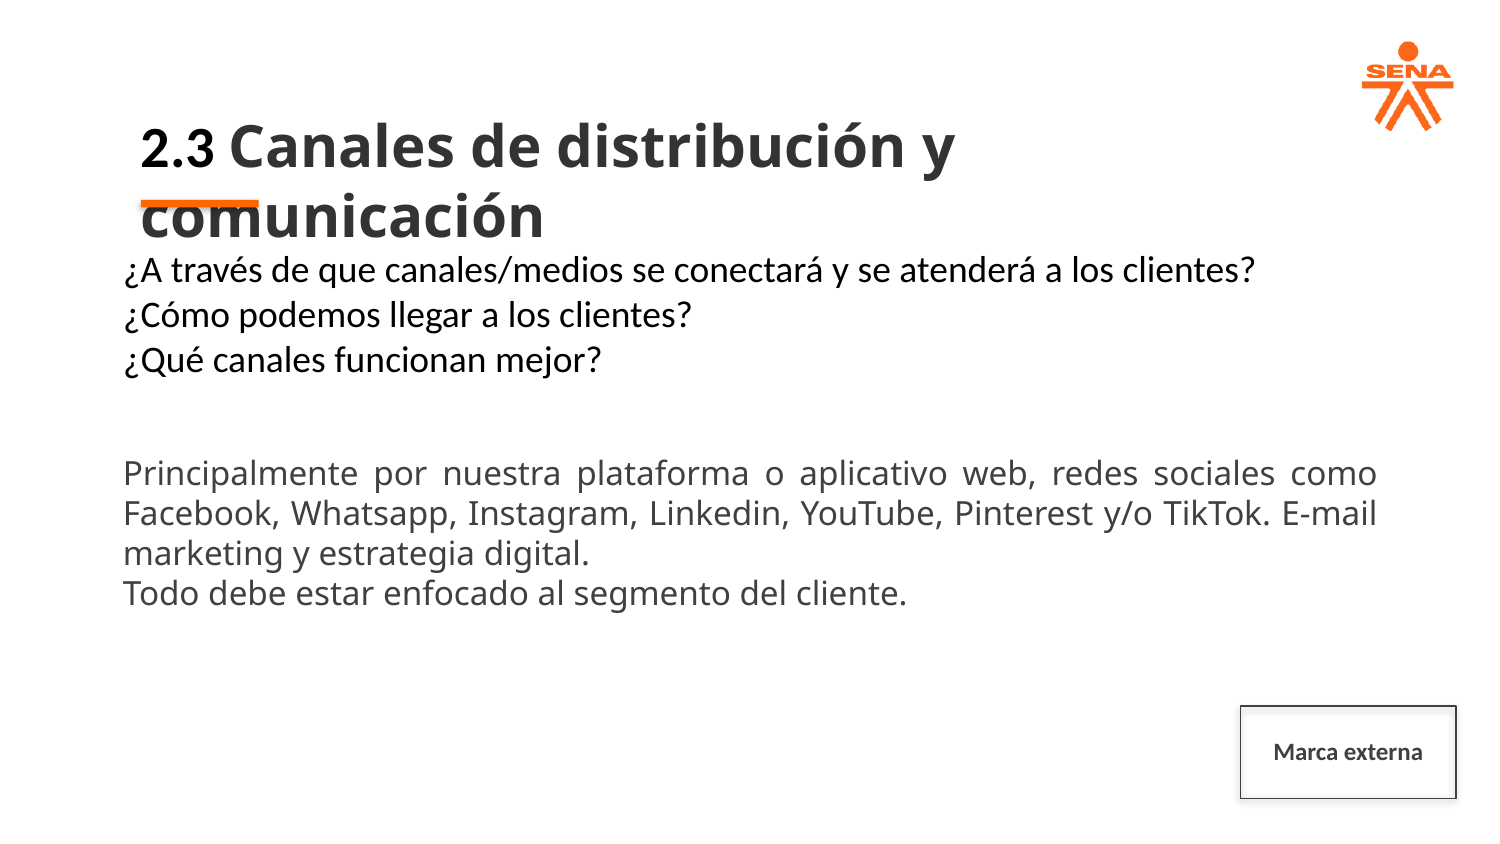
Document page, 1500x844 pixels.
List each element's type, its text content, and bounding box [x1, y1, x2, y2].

text_box 2.3 Canales de distribución y comunicación [125, 101, 1284, 237]
text_box ¿A través de que canales/medios se conectará y se atenderá a los clientes? ¿Cómo podemos llegar a los clientes? ¿Qué canales funcionan mejor? [108, 237, 1421, 388]
text_box Marca externa [1240, 728, 1457, 774]
text_box [140, 199, 259, 208]
text_box [1240, 705, 1457, 728]
picture [1330, 0, 1500, 156]
text_box [1240, 774, 1457, 799]
text_box Principalmente por nuestra plataforma o aplicativo web, redes sociales como Facebook, Whatsapp, Instagram, Linkedin, YouTube, Pinterest y/o TikTok. E-mail marketing y estrategia digital. Todo debe estar enfocado al segmento del cliente. [108, 444, 1395, 620]
